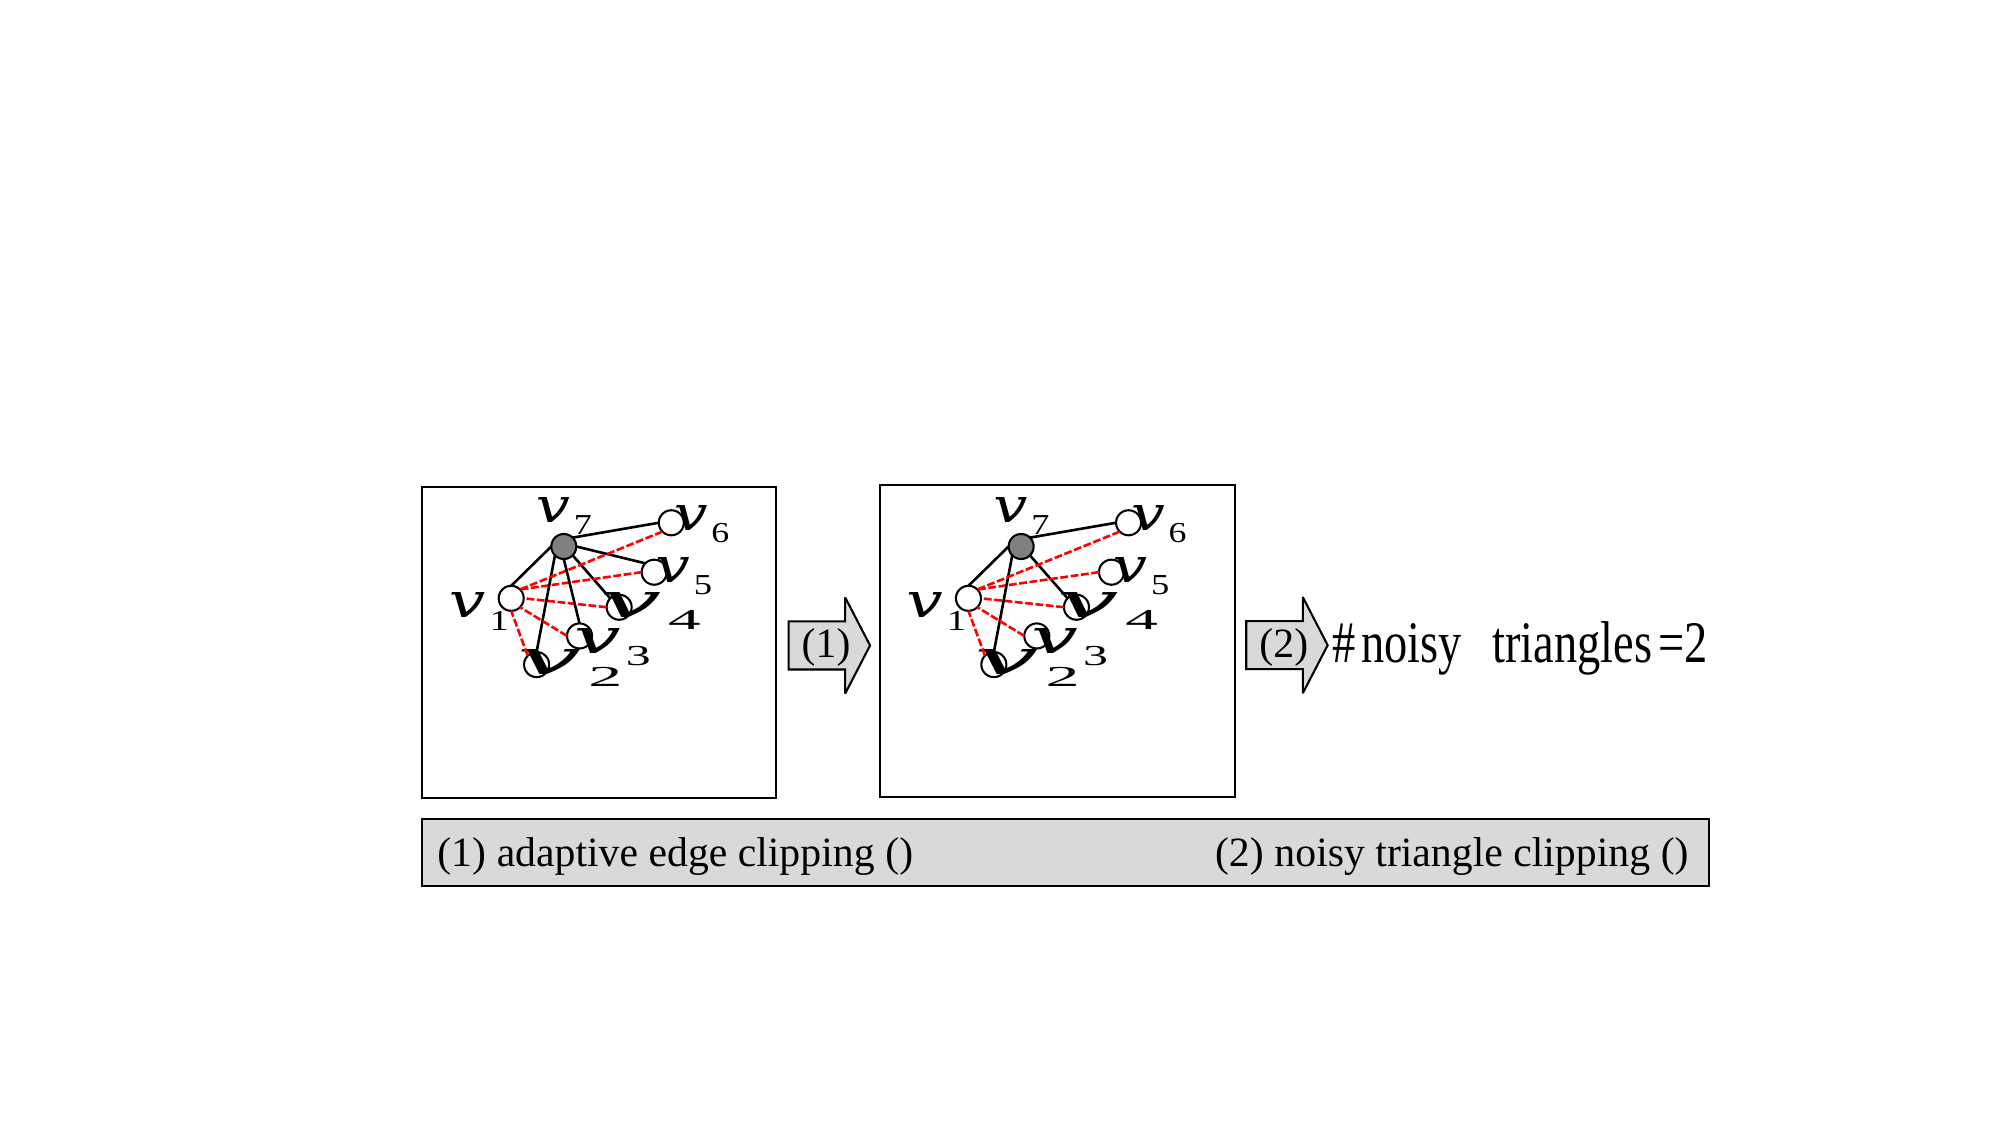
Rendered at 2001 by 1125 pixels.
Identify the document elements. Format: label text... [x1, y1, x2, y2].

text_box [536, 636, 555, 653]
text_box [1301, 596, 1310, 608]
text_box [879, 484, 1236, 798]
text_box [572, 522, 659, 531]
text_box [993, 590, 1013, 607]
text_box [511, 546, 520, 586]
text_box [421, 486, 777, 799]
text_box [580, 599, 607, 608]
text_box [844, 674, 857, 695]
text_box [1120, 561, 1126, 583]
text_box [520, 607, 567, 636]
text_box [844, 596, 852, 608]
text_box (2) [1238, 608, 1330, 673]
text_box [1013, 598, 1064, 608]
text_box [1023, 622, 1051, 650]
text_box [1029, 522, 1116, 531]
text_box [520, 531, 663, 590]
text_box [968, 546, 977, 586]
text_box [968, 610, 985, 656]
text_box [555, 598, 563, 607]
text_box [566, 622, 594, 650]
text_box [421, 818, 1710, 887]
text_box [977, 607, 1025, 636]
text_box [977, 531, 1120, 590]
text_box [563, 559, 580, 624]
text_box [980, 598, 993, 607]
text_box (1) [780, 608, 872, 674]
text_box [954, 584, 983, 612]
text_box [993, 636, 1013, 653]
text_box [511, 610, 528, 656]
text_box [536, 590, 555, 607]
text_box [1063, 593, 1091, 621]
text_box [523, 598, 536, 607]
text_box [1301, 673, 1315, 694]
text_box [580, 590, 611, 599]
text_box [1029, 590, 1068, 599]
text_box [980, 651, 1008, 679]
text_box [1115, 509, 1143, 537]
